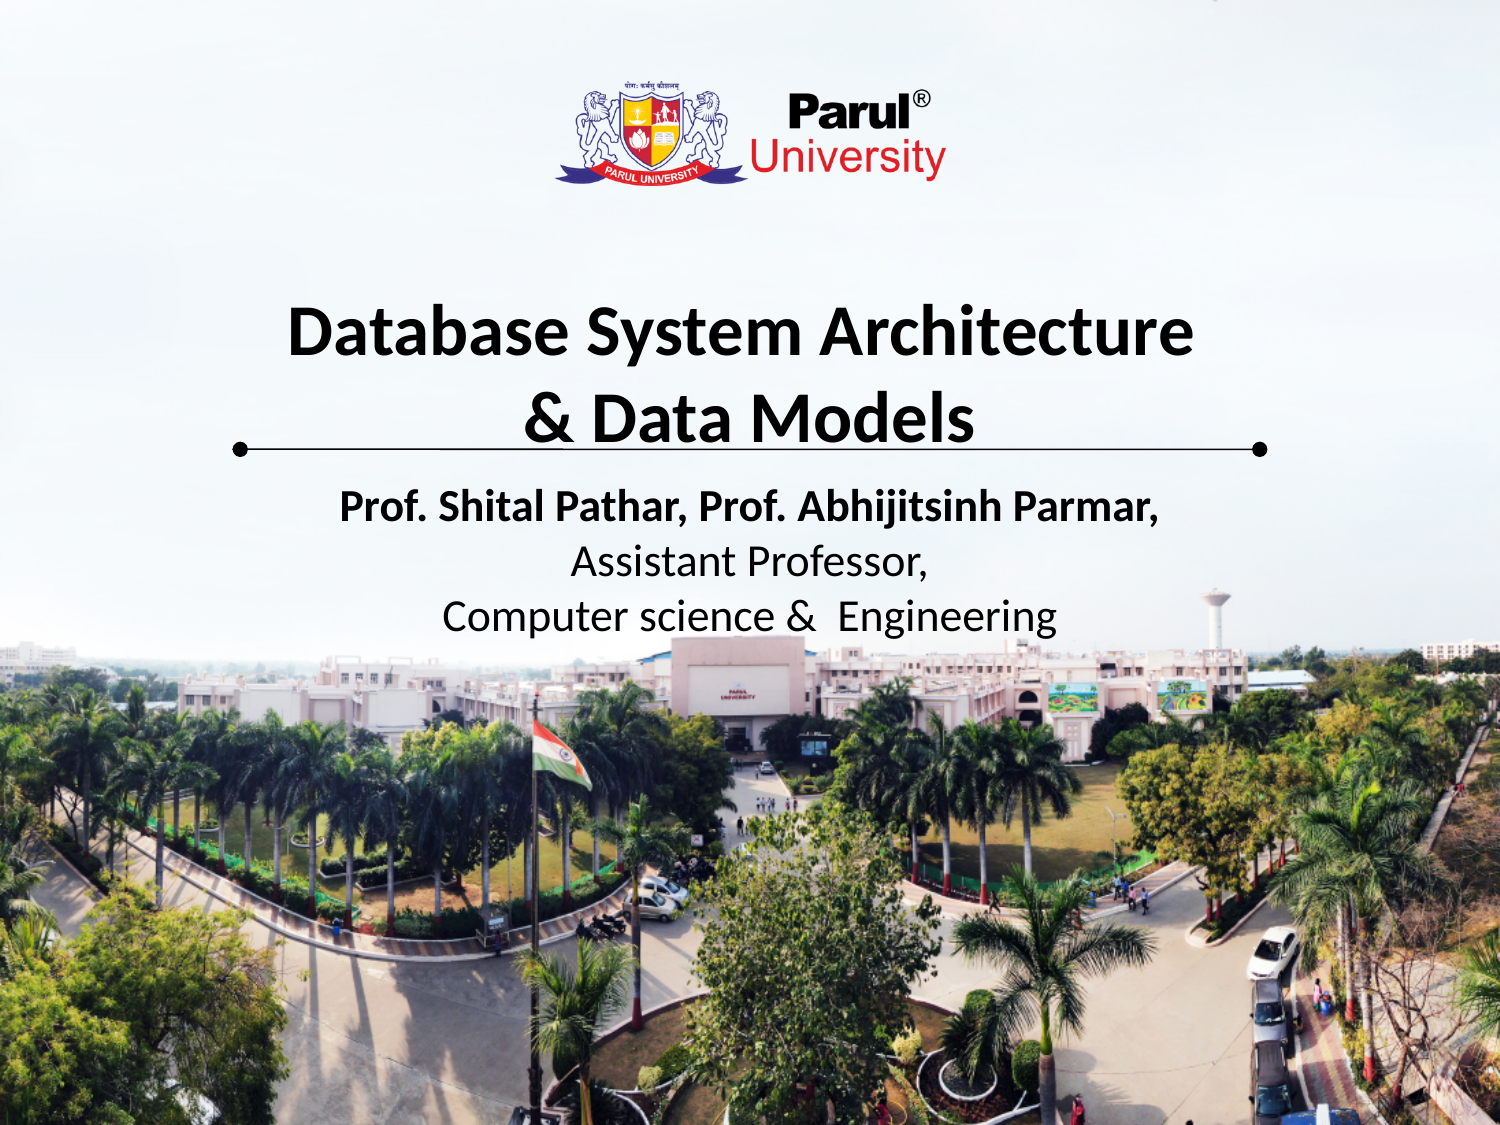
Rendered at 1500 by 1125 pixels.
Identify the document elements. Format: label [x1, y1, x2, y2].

text_box [232, 441, 1268, 458]
picture [0, 0, 1500, 1125]
